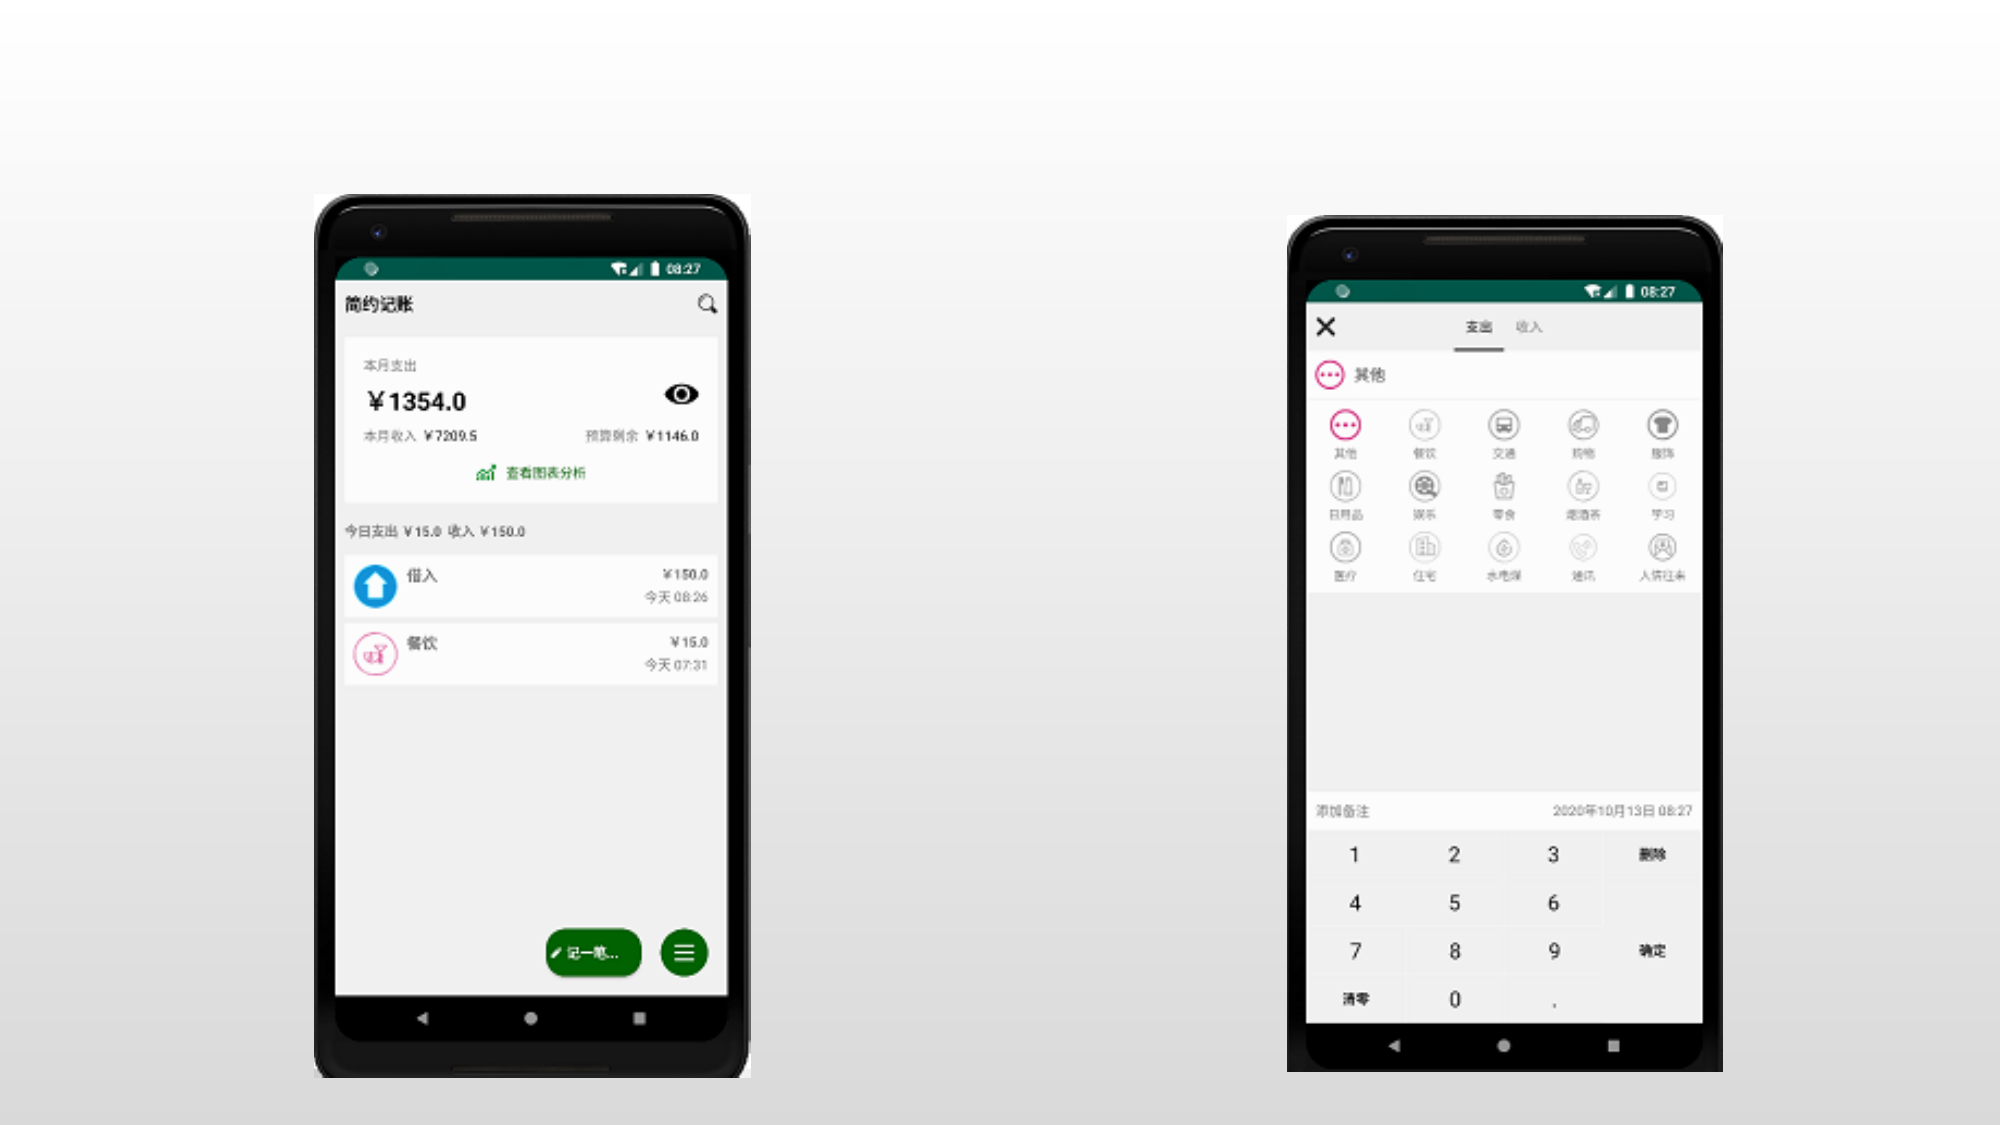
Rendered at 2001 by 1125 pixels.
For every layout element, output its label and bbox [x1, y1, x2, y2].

list [314, 194, 751, 1078]
list [1287, 215, 1723, 1072]
